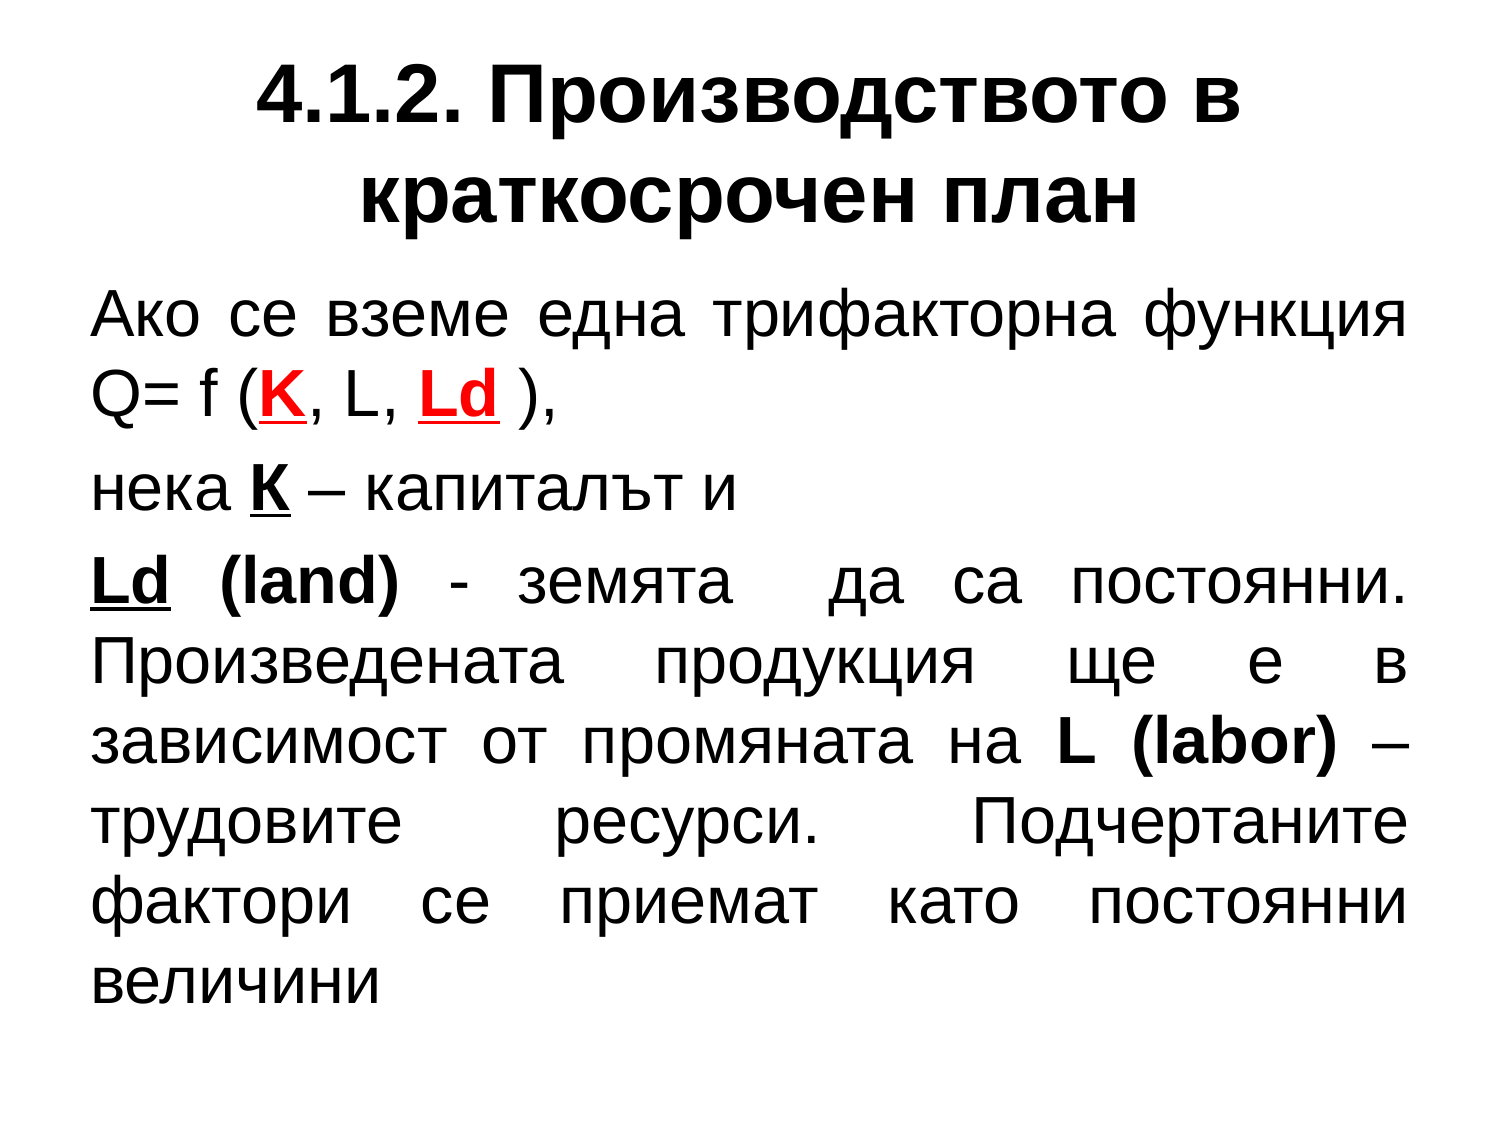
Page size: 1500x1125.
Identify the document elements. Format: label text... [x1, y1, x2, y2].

title 4.1.2. Производството в краткосрочен план [75, 45, 1425, 233]
list Ако се вземе една трифакторна функция Q= f (K, L, Ld ), нека К – капиталът и Ld (land) - земята да са постоянни. Произведената продукция ще е в зависимост от промяната на L (labor) – трудовите ресурси. Подчертаните фактори се приемат като постоянни величини [75, 262, 1425, 1005]
